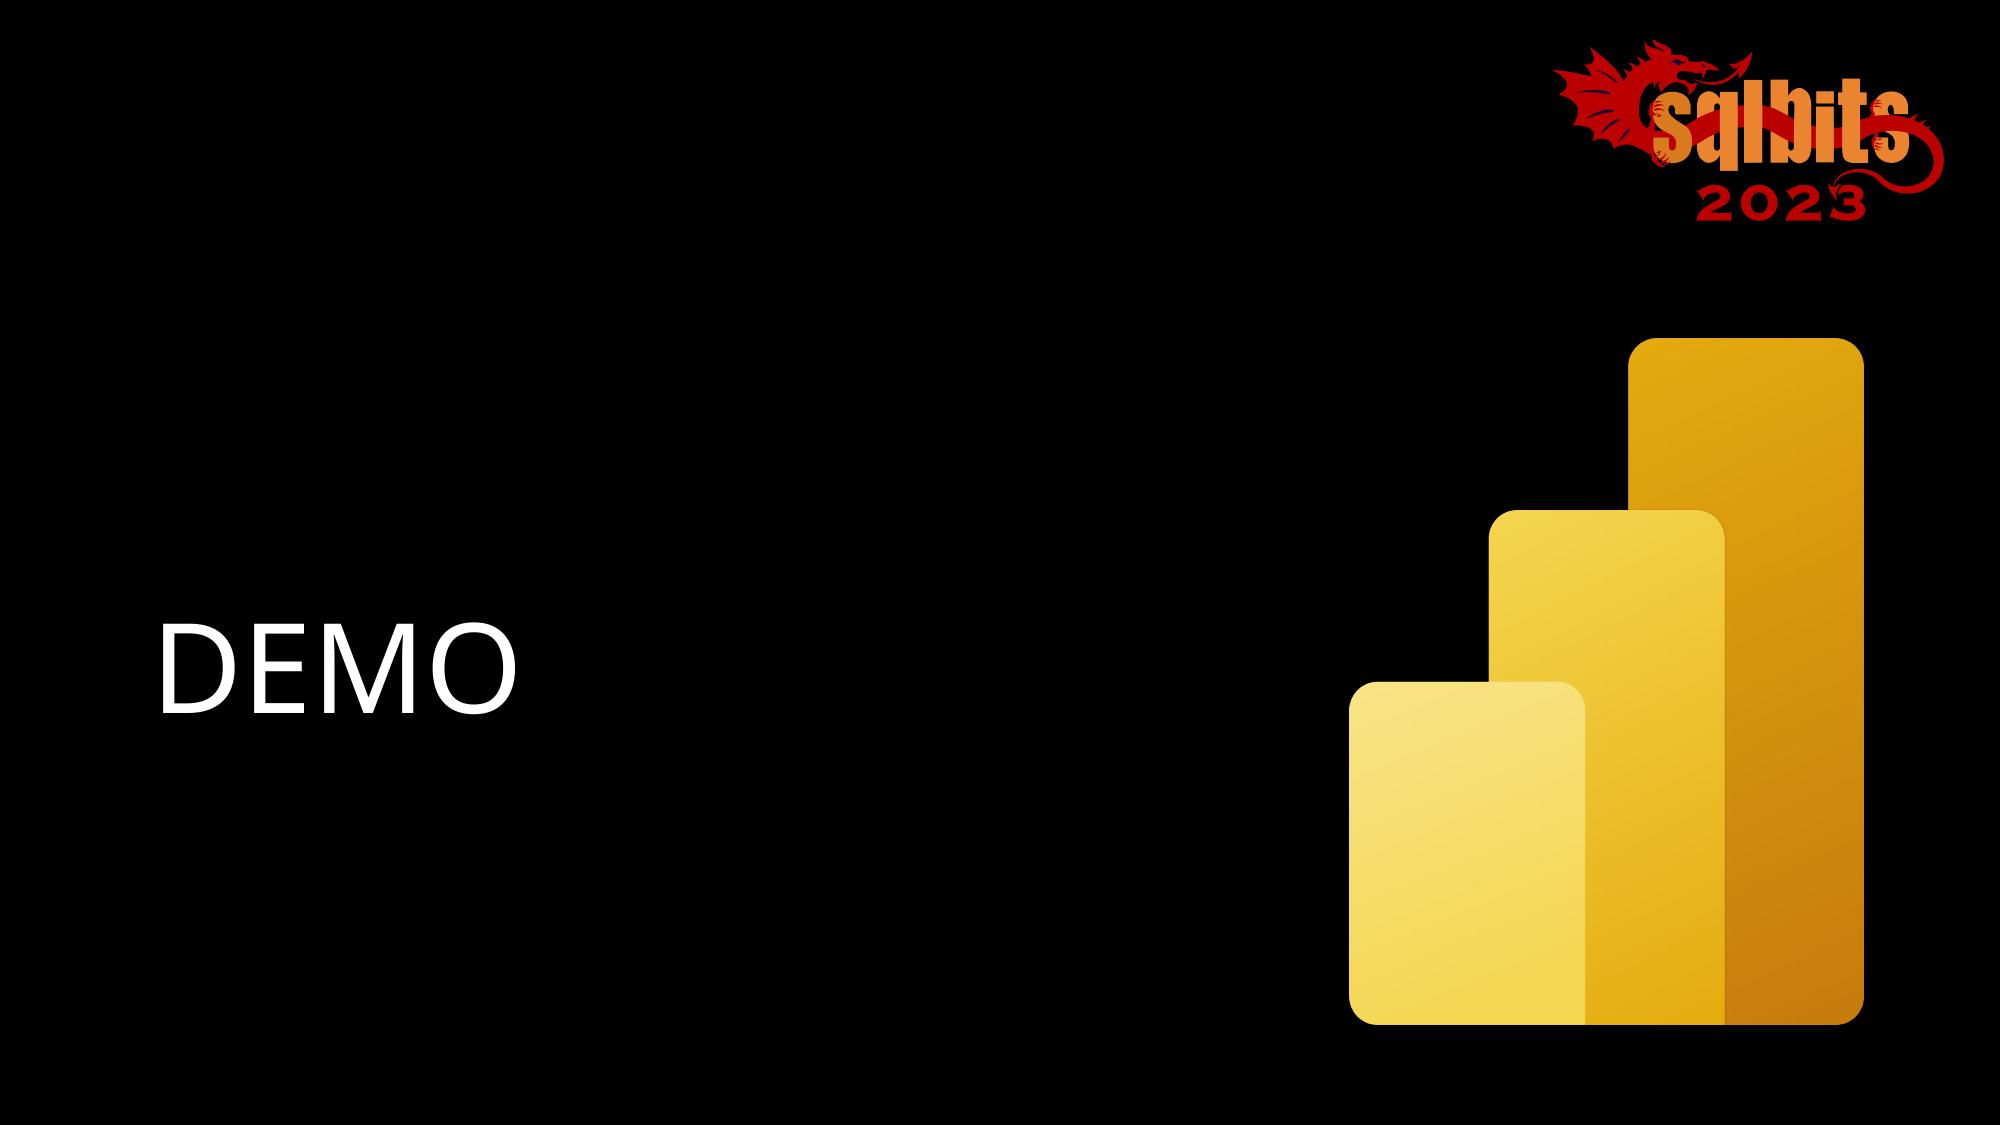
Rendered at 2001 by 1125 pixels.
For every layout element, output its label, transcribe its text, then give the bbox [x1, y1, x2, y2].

picture [1548, 37, 1952, 226]
title DEMO [136, 280, 1862, 749]
picture [1349, 338, 1864, 1025]
